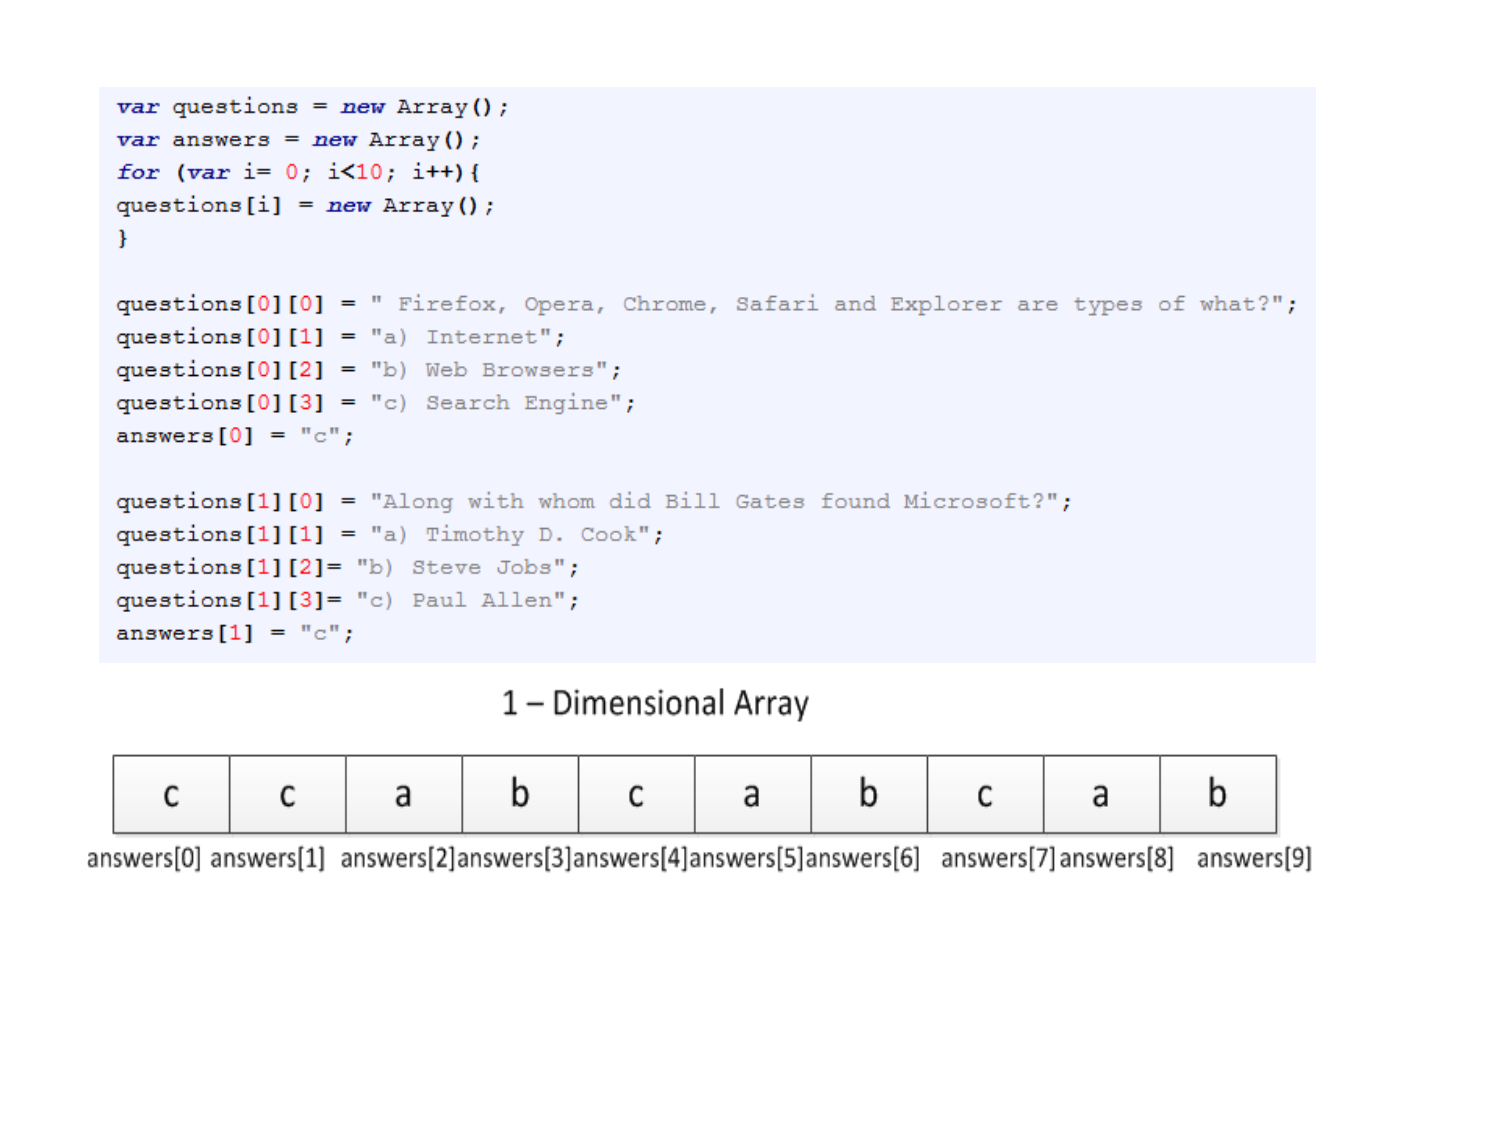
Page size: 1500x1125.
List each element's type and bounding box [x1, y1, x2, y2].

picture [99, 87, 1316, 663]
picture [87, 674, 1313, 876]
